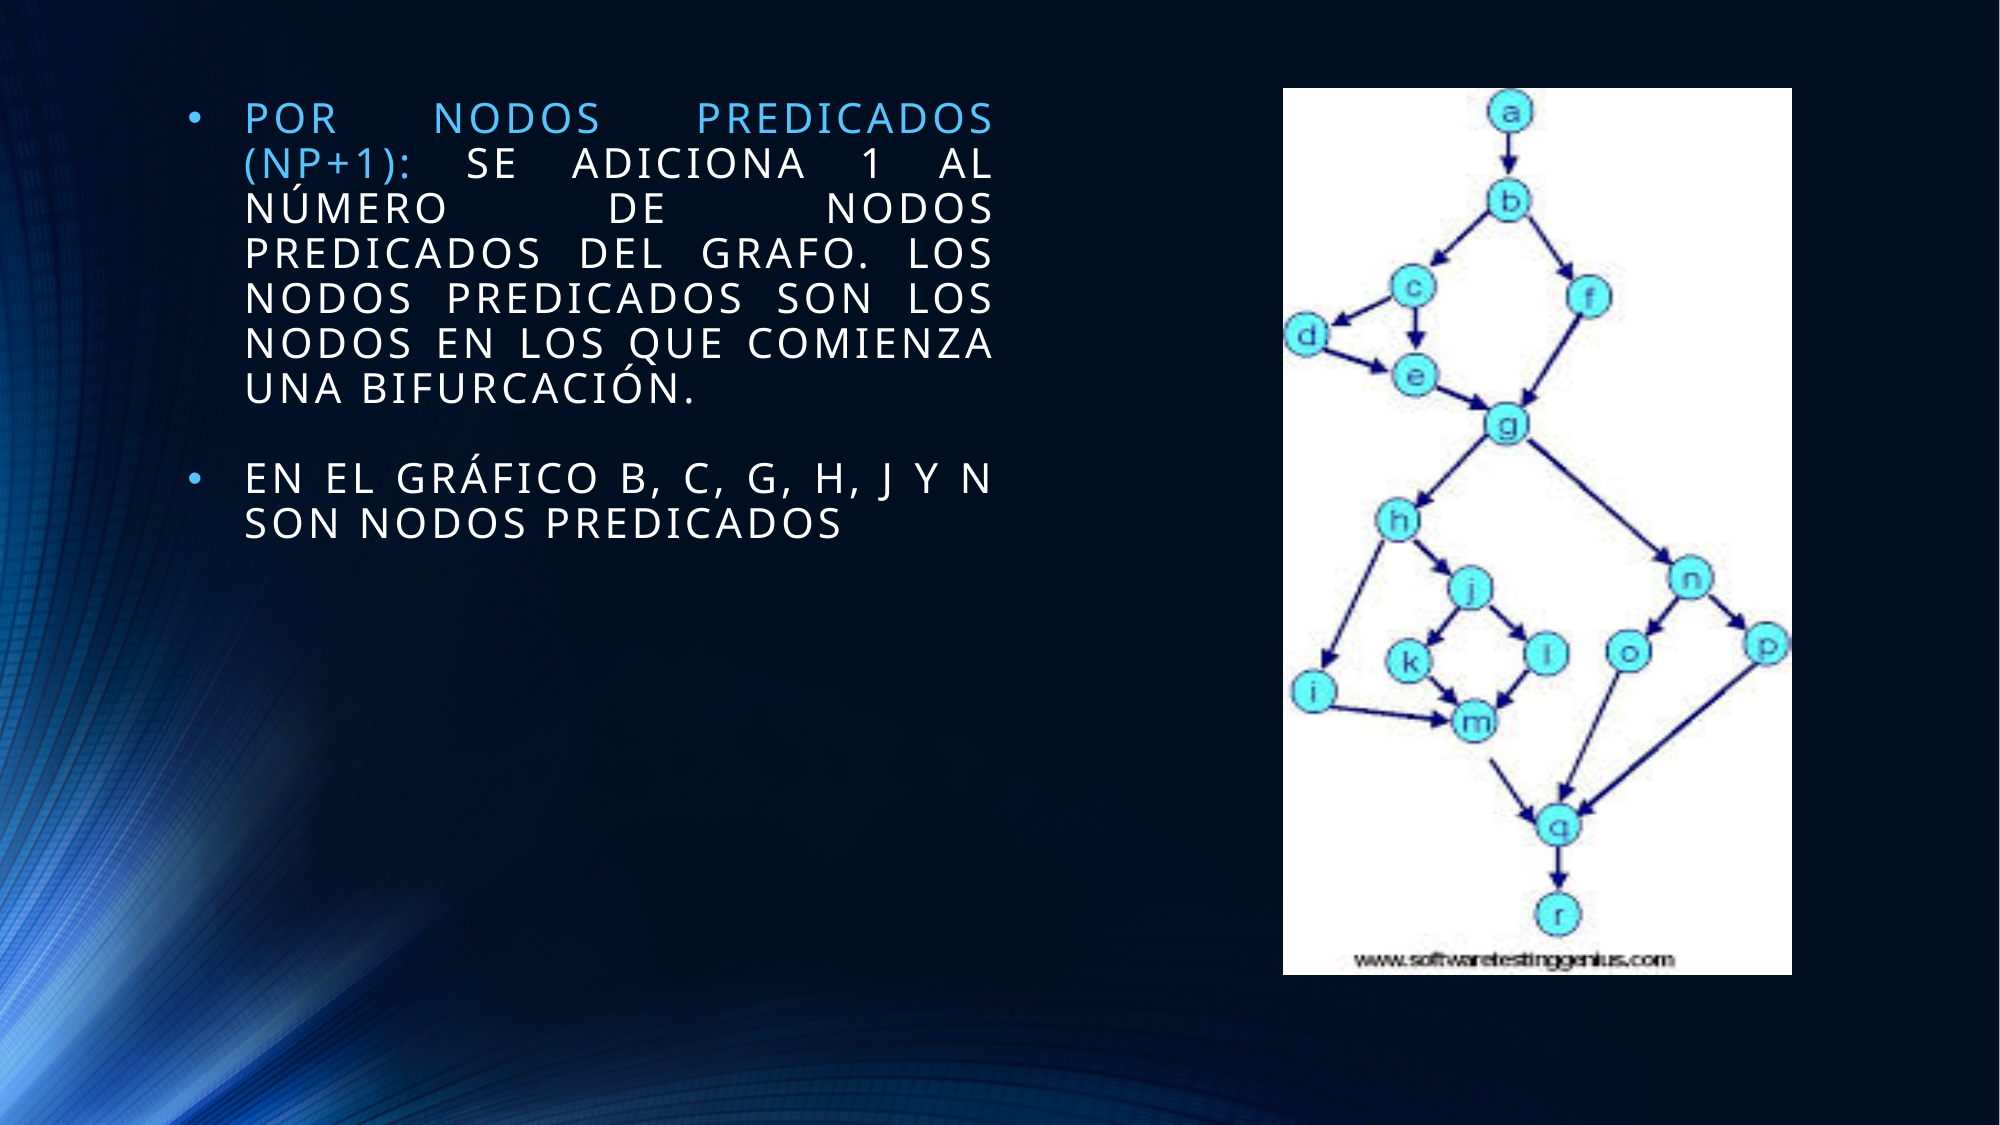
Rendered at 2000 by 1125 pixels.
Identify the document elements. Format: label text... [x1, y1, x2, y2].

text_box POR nodos predicados (np+1): se adiciona 1 al número de nodos predicados del grafo. Los nodos predicados son los nodos en los que comienza una bifurcación. EN EL GRÁFICO b, C, G, H, J Y N SON NODOS PREDICADOS [172, 89, 1012, 953]
picture [0, 0, 2000, 1125]
